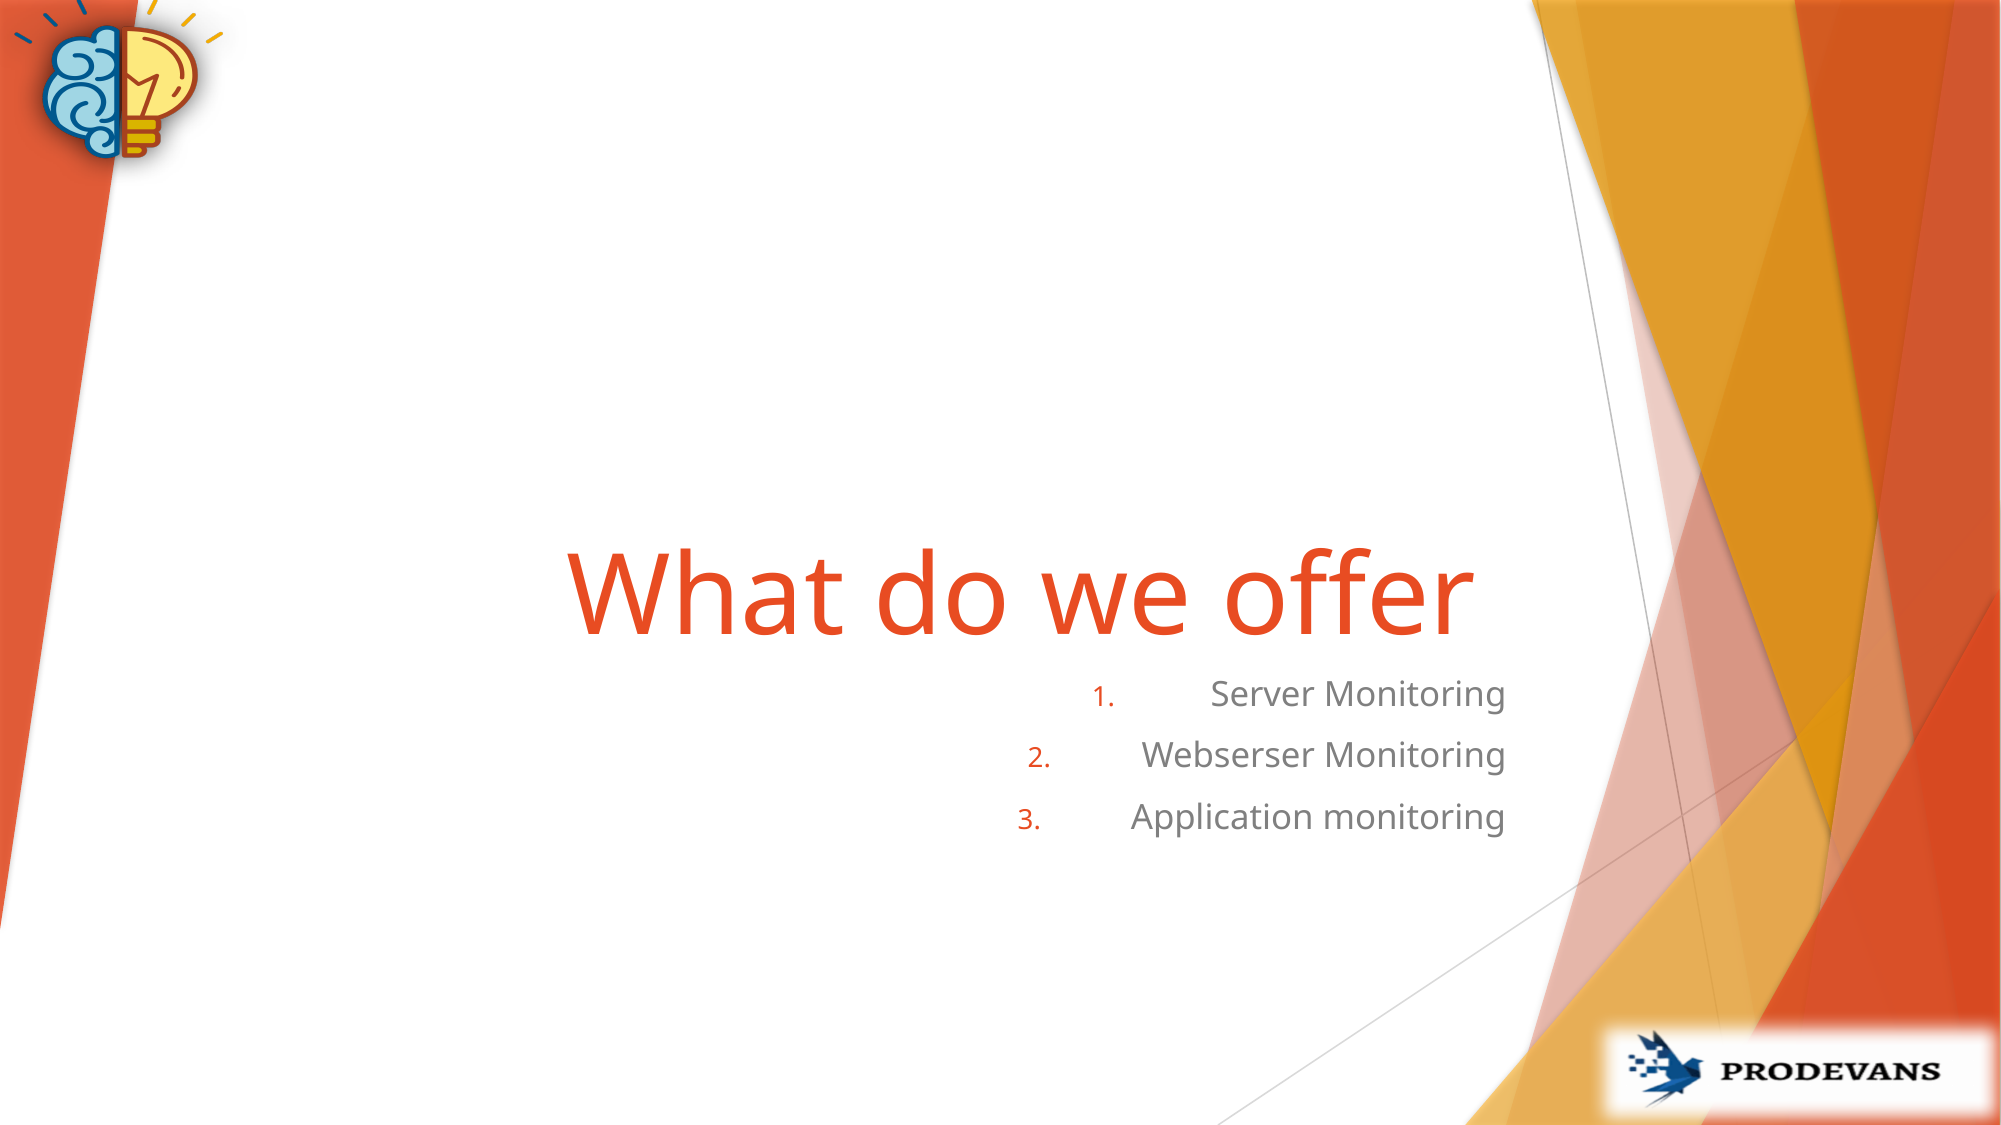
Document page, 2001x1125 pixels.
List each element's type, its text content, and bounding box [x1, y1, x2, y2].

subtitle Server Monitoring Webserser Monitoring Application monitoring [247, 664, 1522, 845]
picture [1586, 1009, 2000, 1125]
title What do we offer [247, 394, 1522, 664]
picture [0, 0, 237, 162]
